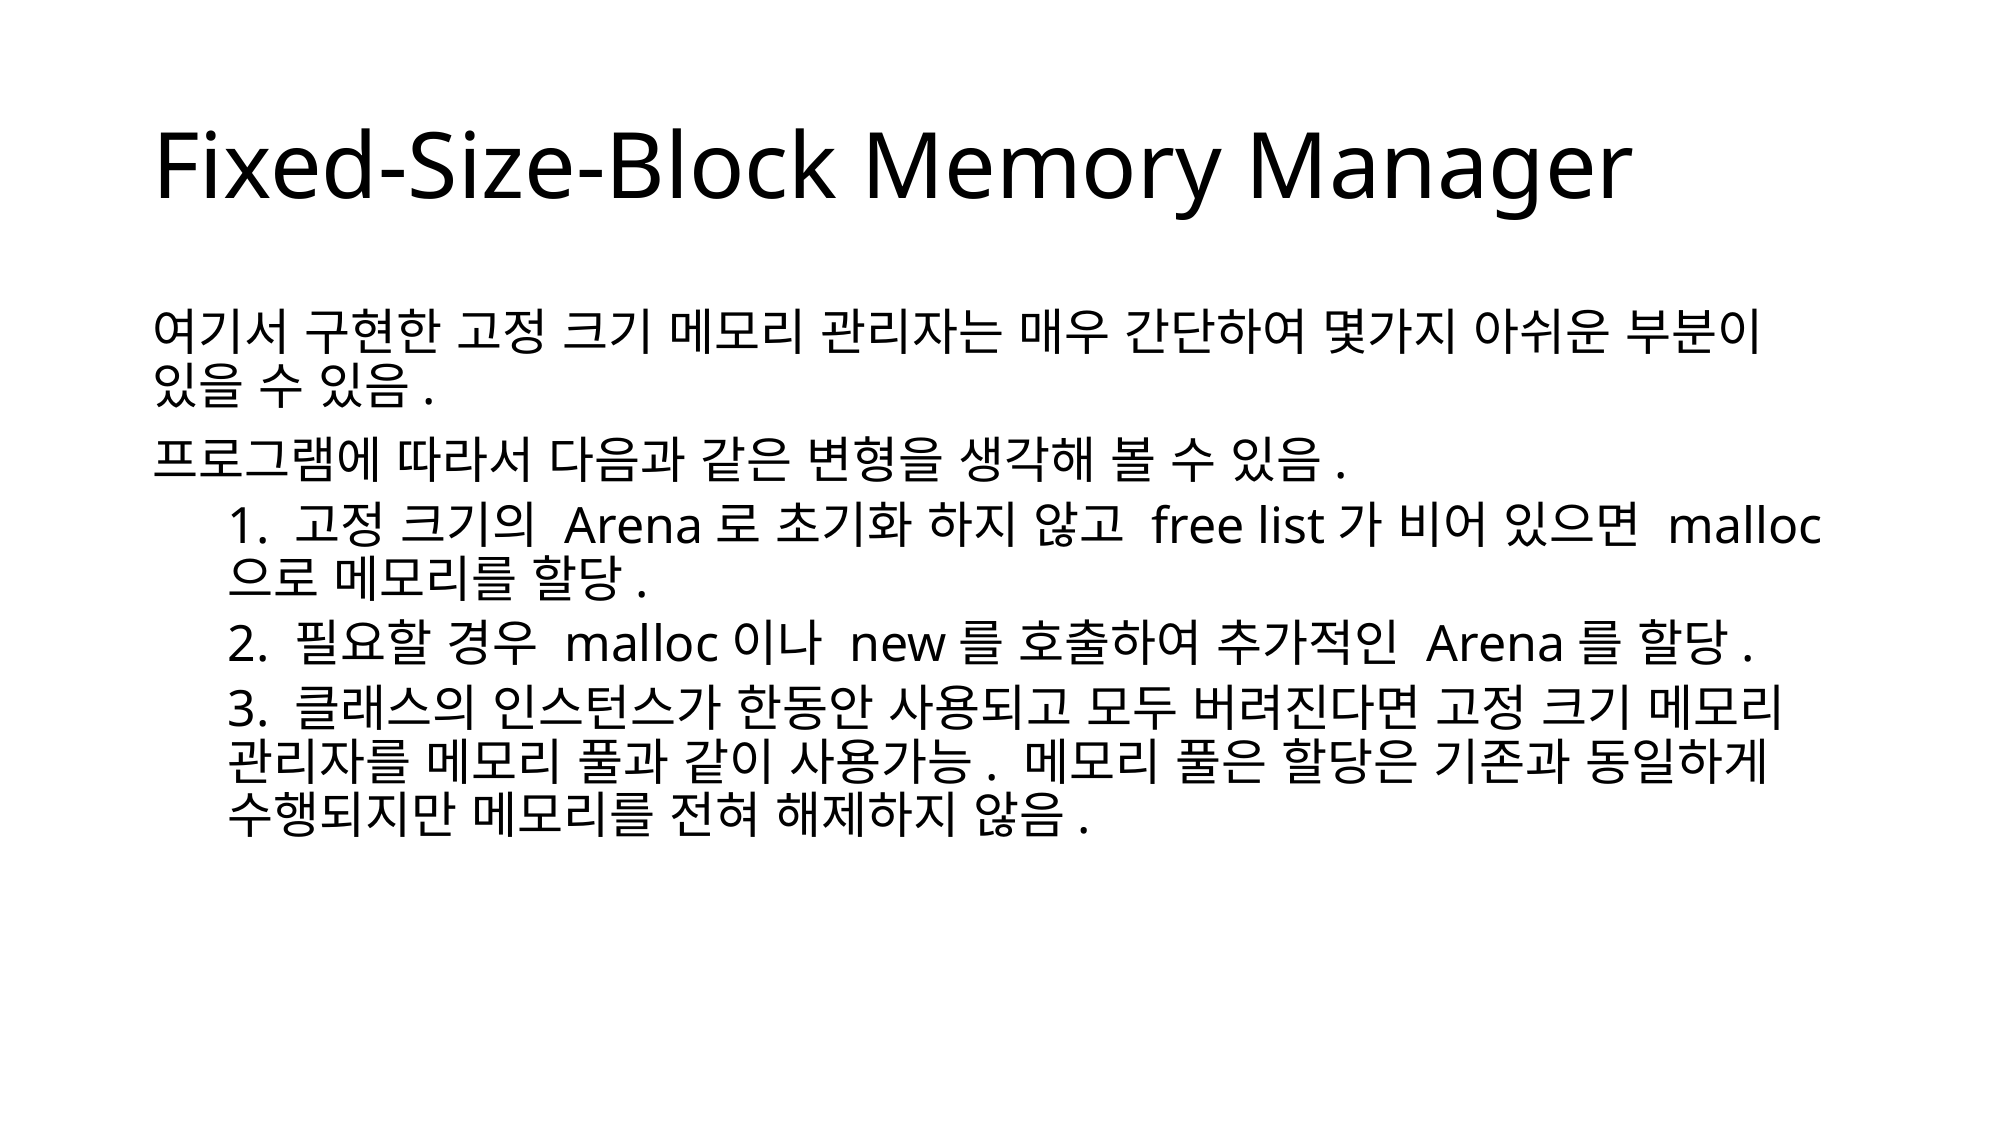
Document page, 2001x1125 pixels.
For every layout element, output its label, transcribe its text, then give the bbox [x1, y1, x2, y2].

title Fixed-Size-Block Memory Manager [137, 59, 1863, 278]
list 여기서 구현한 고정 크기 메모리 관리자는 매우 간단하여 몇가지 아쉬운 부분이 있을 수 있음. 프로그램에 따라서 다음과 같은 변형을 생각해 볼 수 있음. 1. 고정 크기의 Arena로 초기화 하지 않고 free list가 비어 있으면 malloc으로 메모리를 할당. 2. 필요할 경우 malloc이나 new를 호출하여 추가적인 Arena를 할당. 3. 클래스의 인스턴스가 한동안 사용되고 모두 버려진다면 고정 크기 메모리 관리자를 메모리 풀과 같이 사용가능. 메모리 풀은 할당은 기존과 동일하게 수행되지만 메모리를 전혀 해제하지 않음. [137, 299, 1863, 1014]
